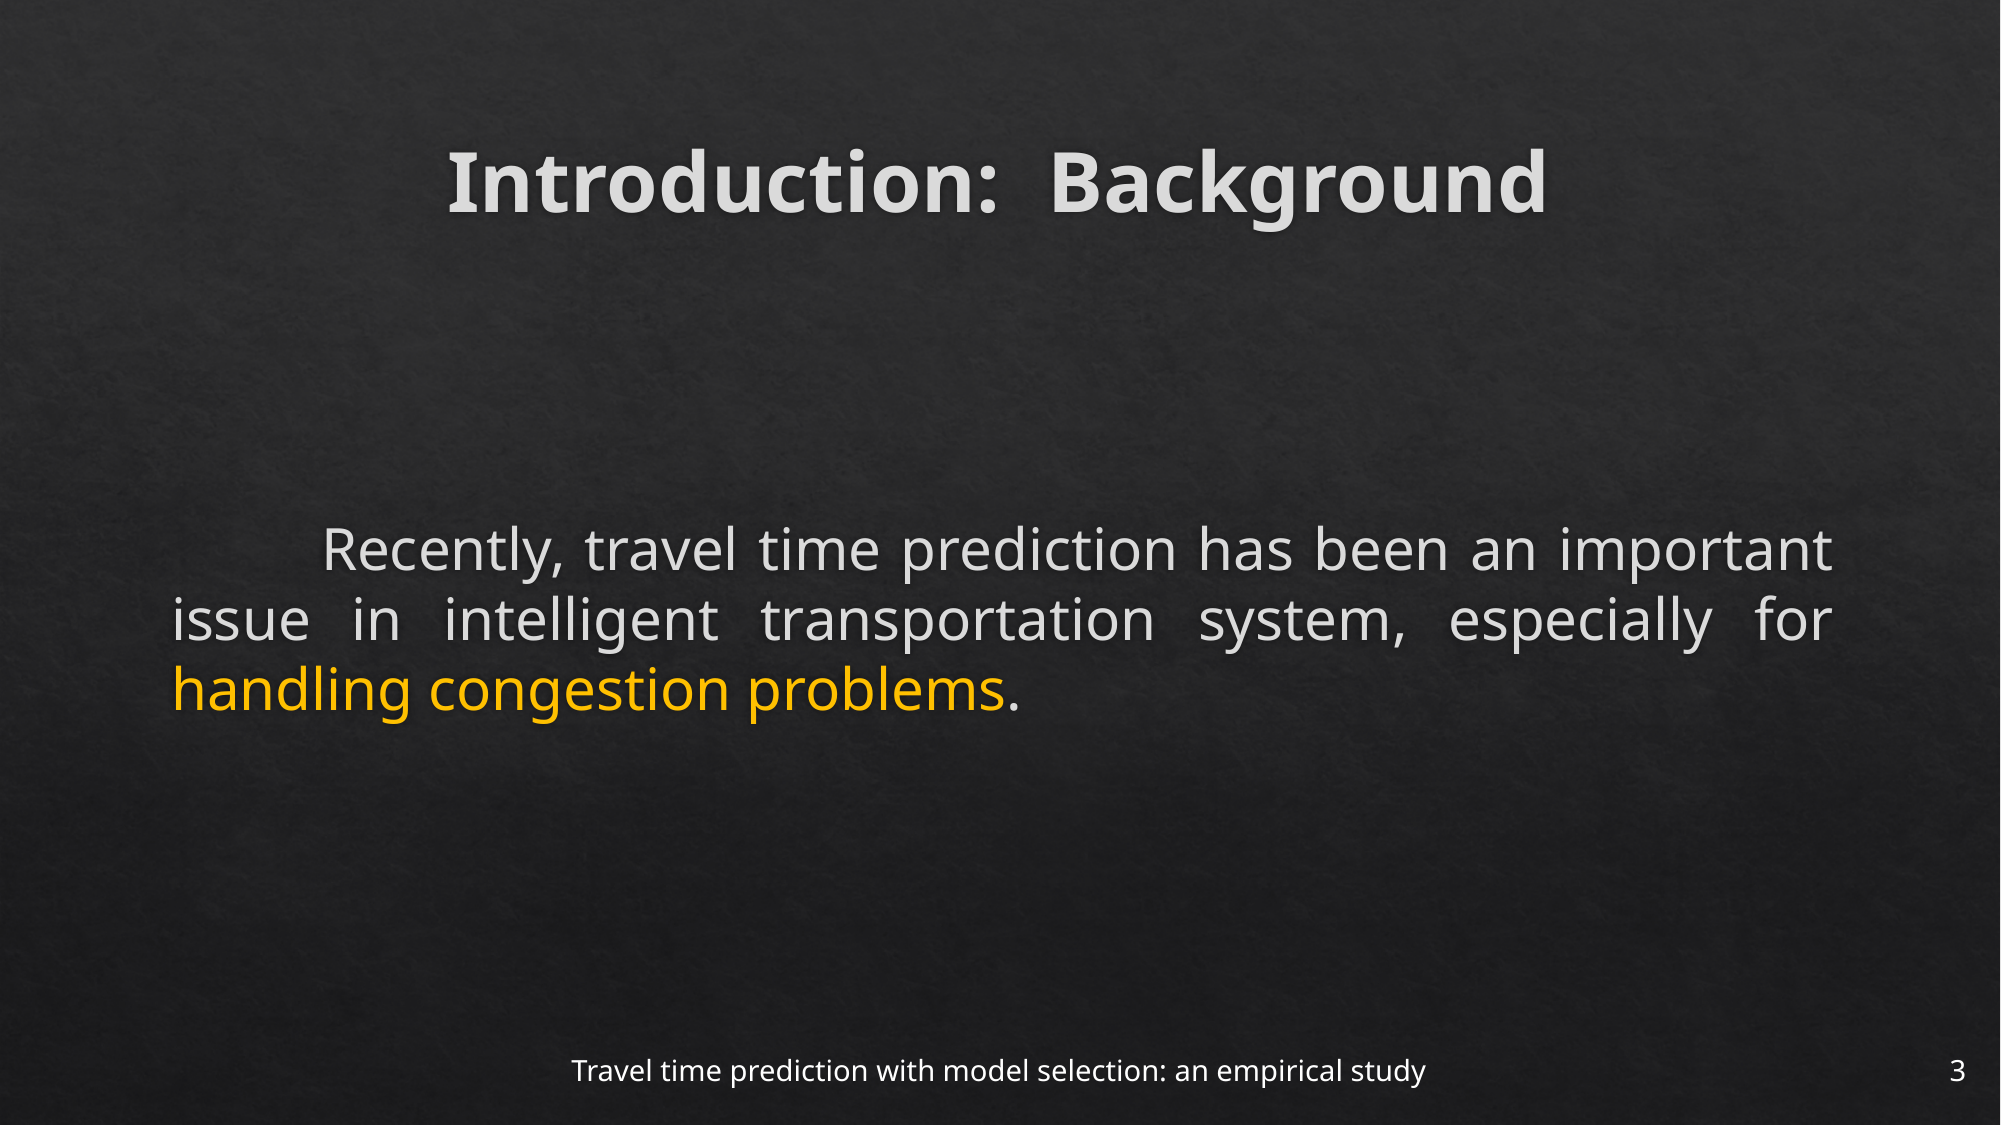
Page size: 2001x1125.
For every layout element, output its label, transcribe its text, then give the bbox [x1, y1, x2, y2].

title Introduction: Background [149, 99, 1849, 260]
footer Travel time prediction with model selection: an empirical study [224, 1045, 1774, 1105]
list Recently, travel time prediction has been an important issue in intelligent transportation system, especially for handling congestion problems. [149, 284, 1849, 950]
slide_number 3 [1857, 1045, 1982, 1105]
